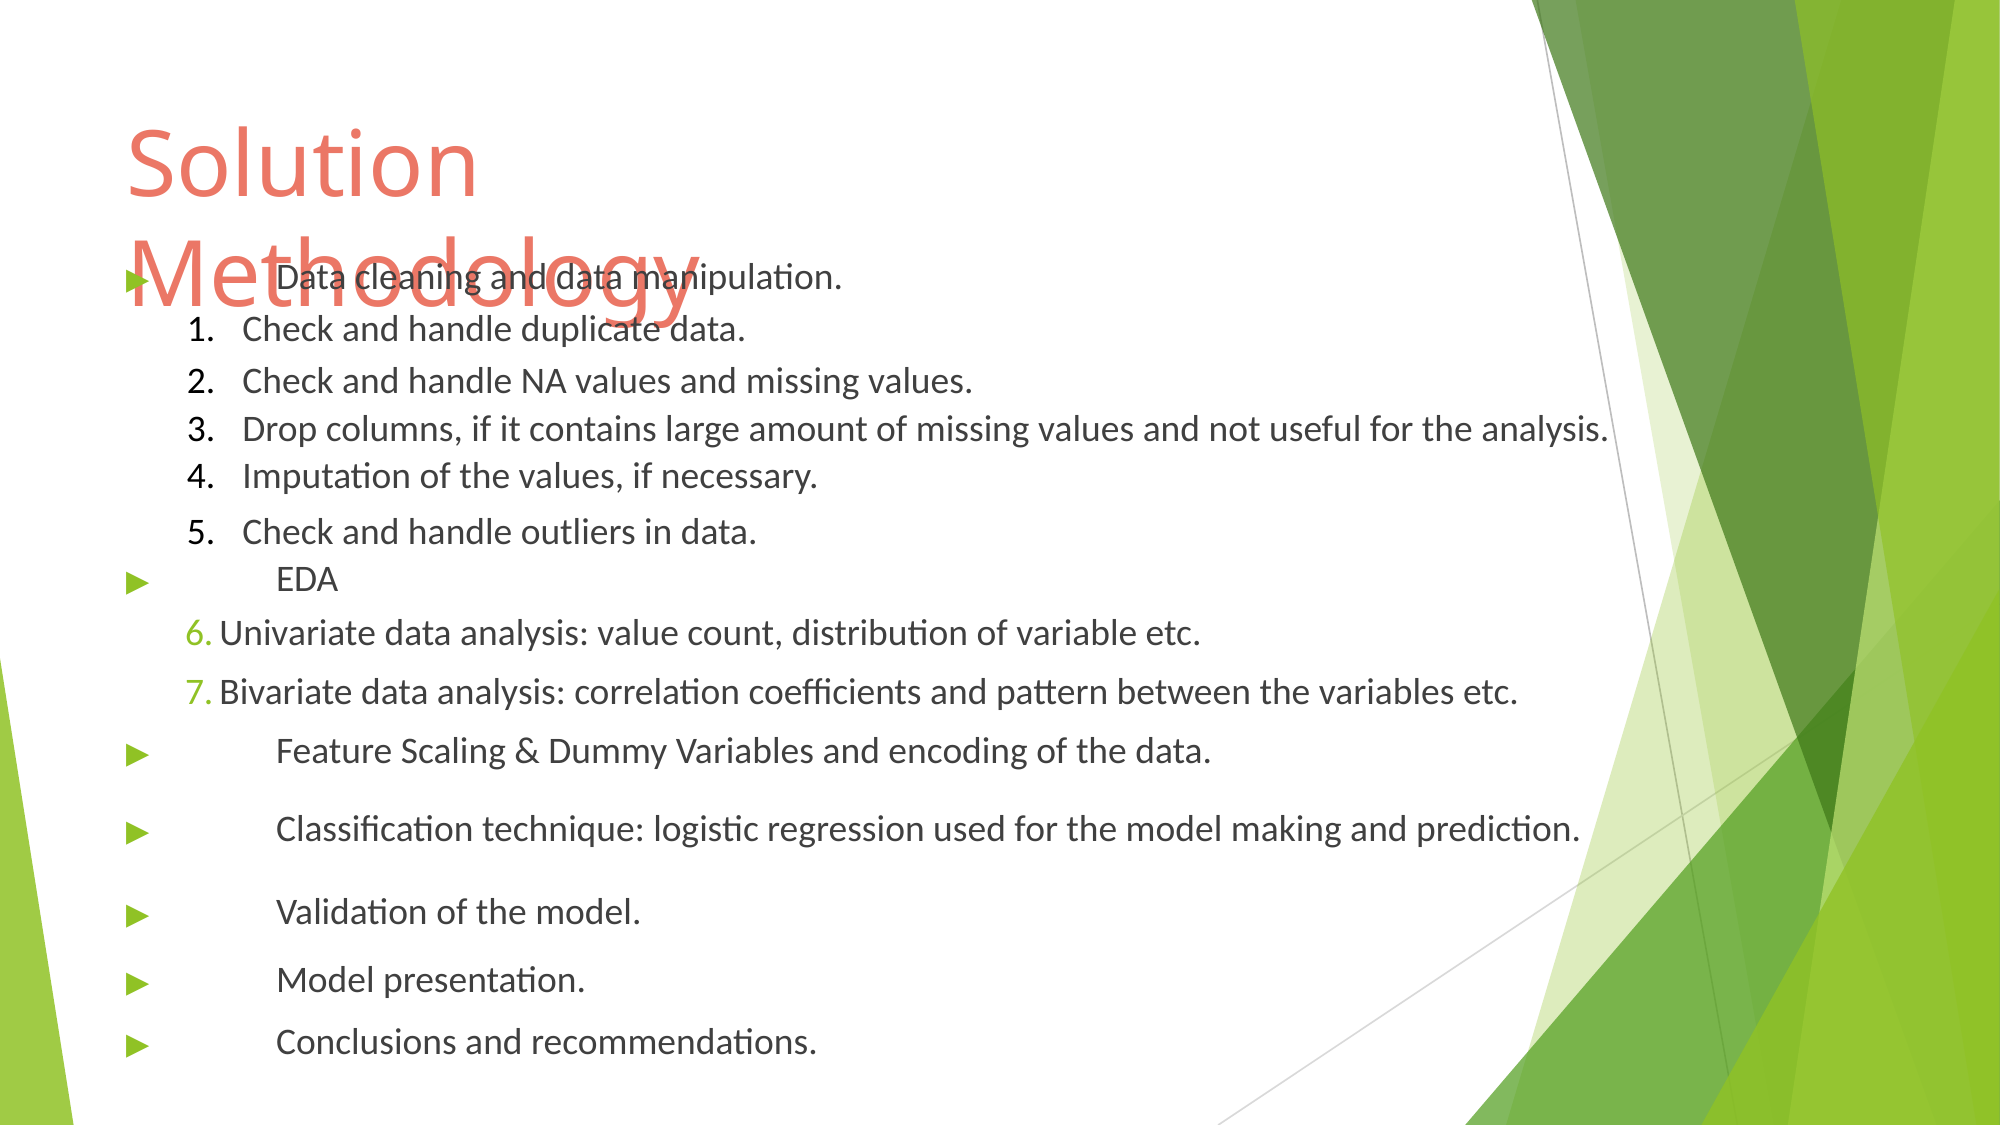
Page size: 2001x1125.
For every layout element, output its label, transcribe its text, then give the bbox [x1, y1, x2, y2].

title Solution Methodology [124, 102, 1031, 243]
text_box ▶ Data cleaning and data manipulation. Check and handle duplicate data. Check and handle NA values and missing values. Drop columns, if it contains large amount of missing values and not useful for the analysis. Imputation of the values, if necessary. Check and handle outliers in data. ▶ EDA Univariate data analysis: value count, distribution of variable etc. Bivariate data analysis: correlation coefficients and pattern between the variables etc. ▶ Feature Scaling & Dummy Variables and encoding of the data. ▶ Classification technique: logistic regression used for the model making and prediction. ▶ Validation of the model. ▶ Model presentation. ▶ Conclusions and recommendations. [123, 243, 1616, 1062]
